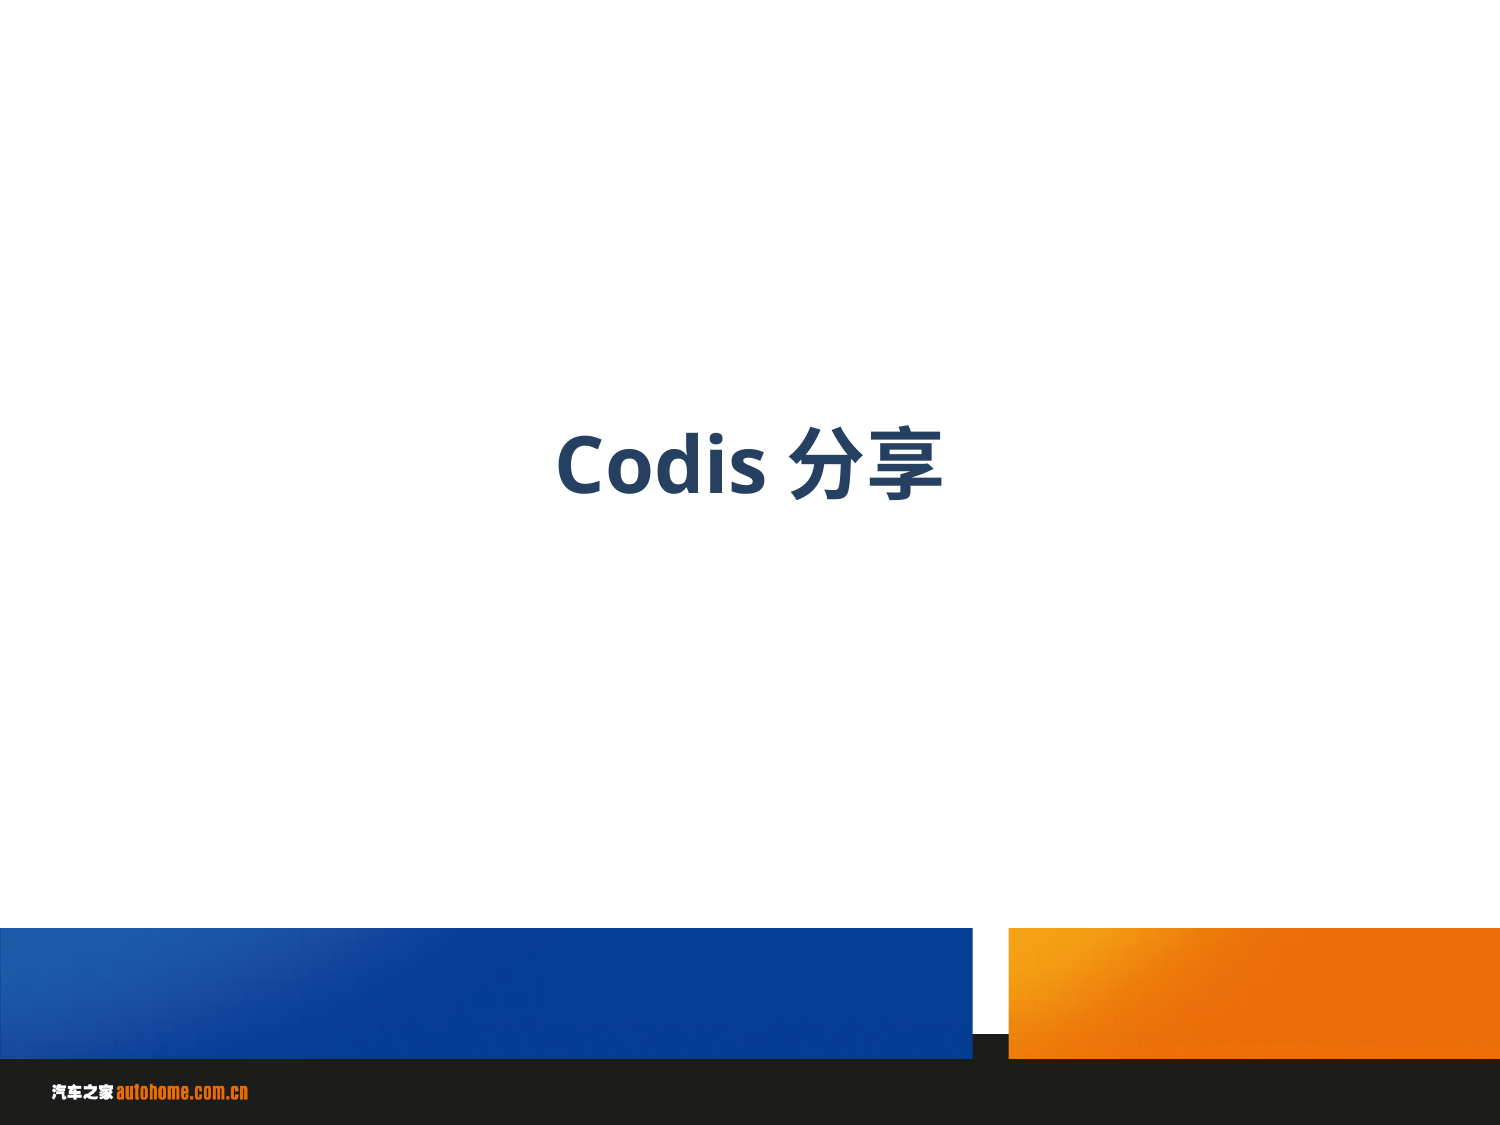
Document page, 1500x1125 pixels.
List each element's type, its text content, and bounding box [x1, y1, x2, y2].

picture [0, 928, 1500, 1125]
title Codis分享 [112, 408, 1388, 516]
